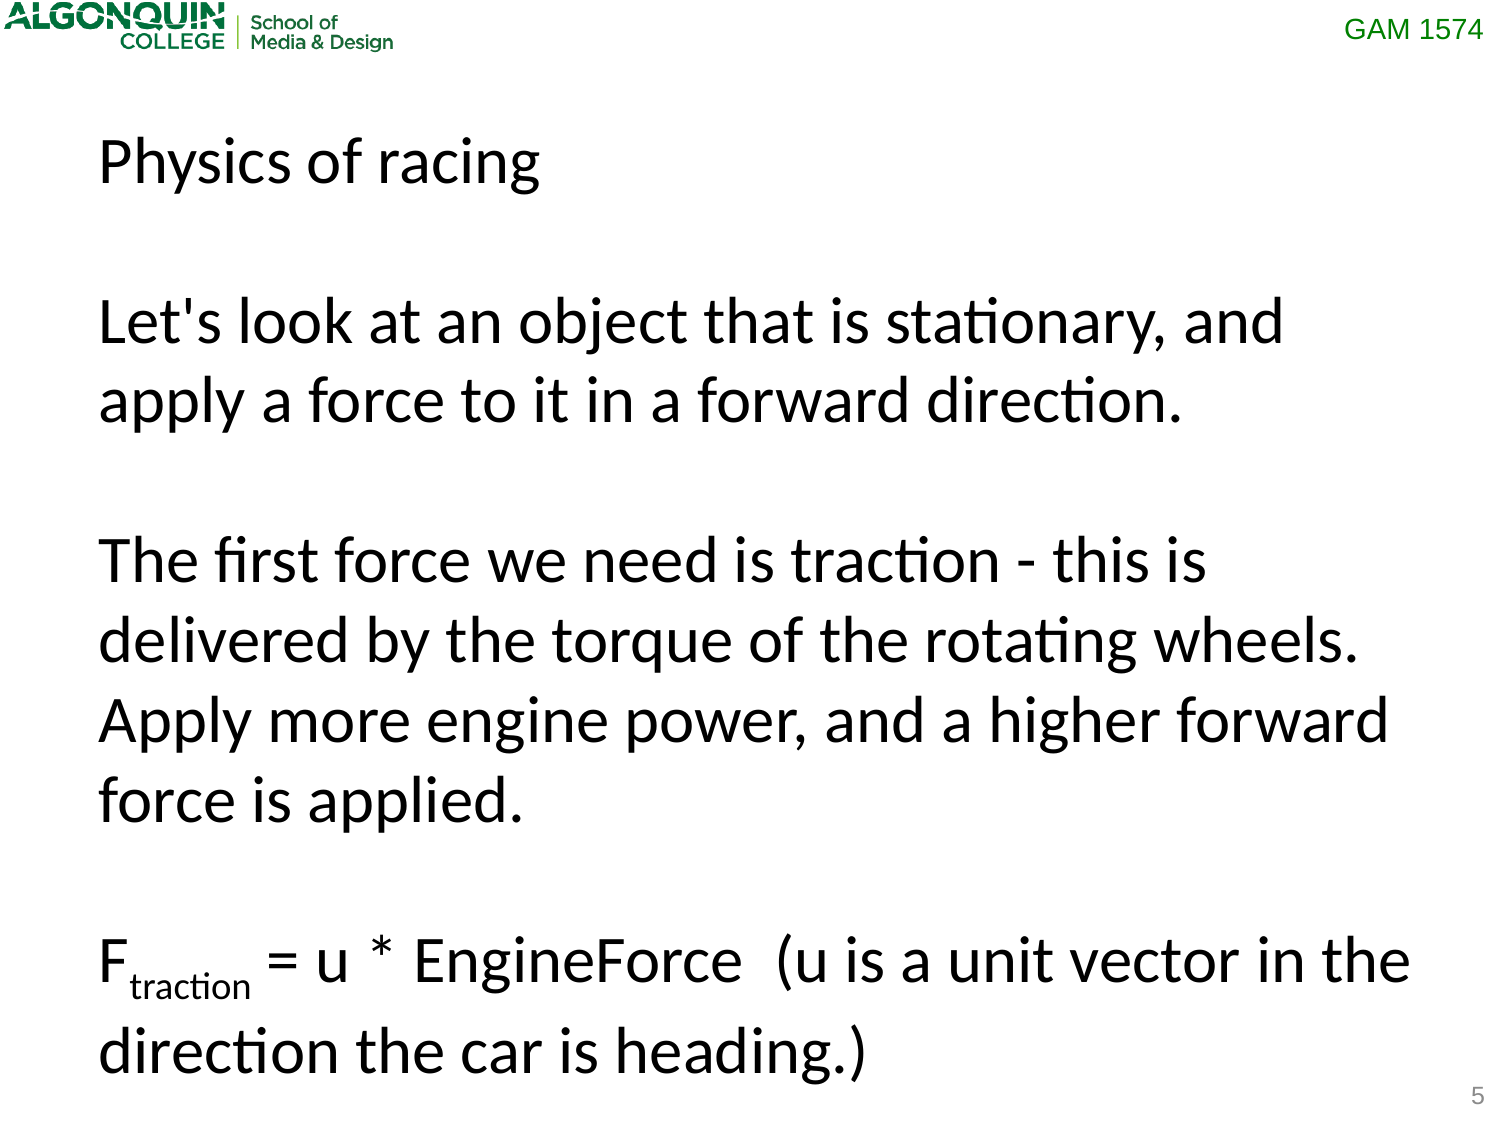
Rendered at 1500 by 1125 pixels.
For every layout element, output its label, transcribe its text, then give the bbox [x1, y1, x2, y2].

slide_number 5 [1149, 1065, 1500, 1125]
picture [0, 0, 399, 54]
text_box Physics of racing Let's look at an object that is stationary, and apply a force to it in a forward direction. The first force we need is traction - this is delivered by the torque of the rotating wheels. Apply more engine power, and a higher forward force is applied. Ftraction = u * EngineForce (u is a unit vector in the direction the car is heading.) [83, 109, 1434, 1095]
